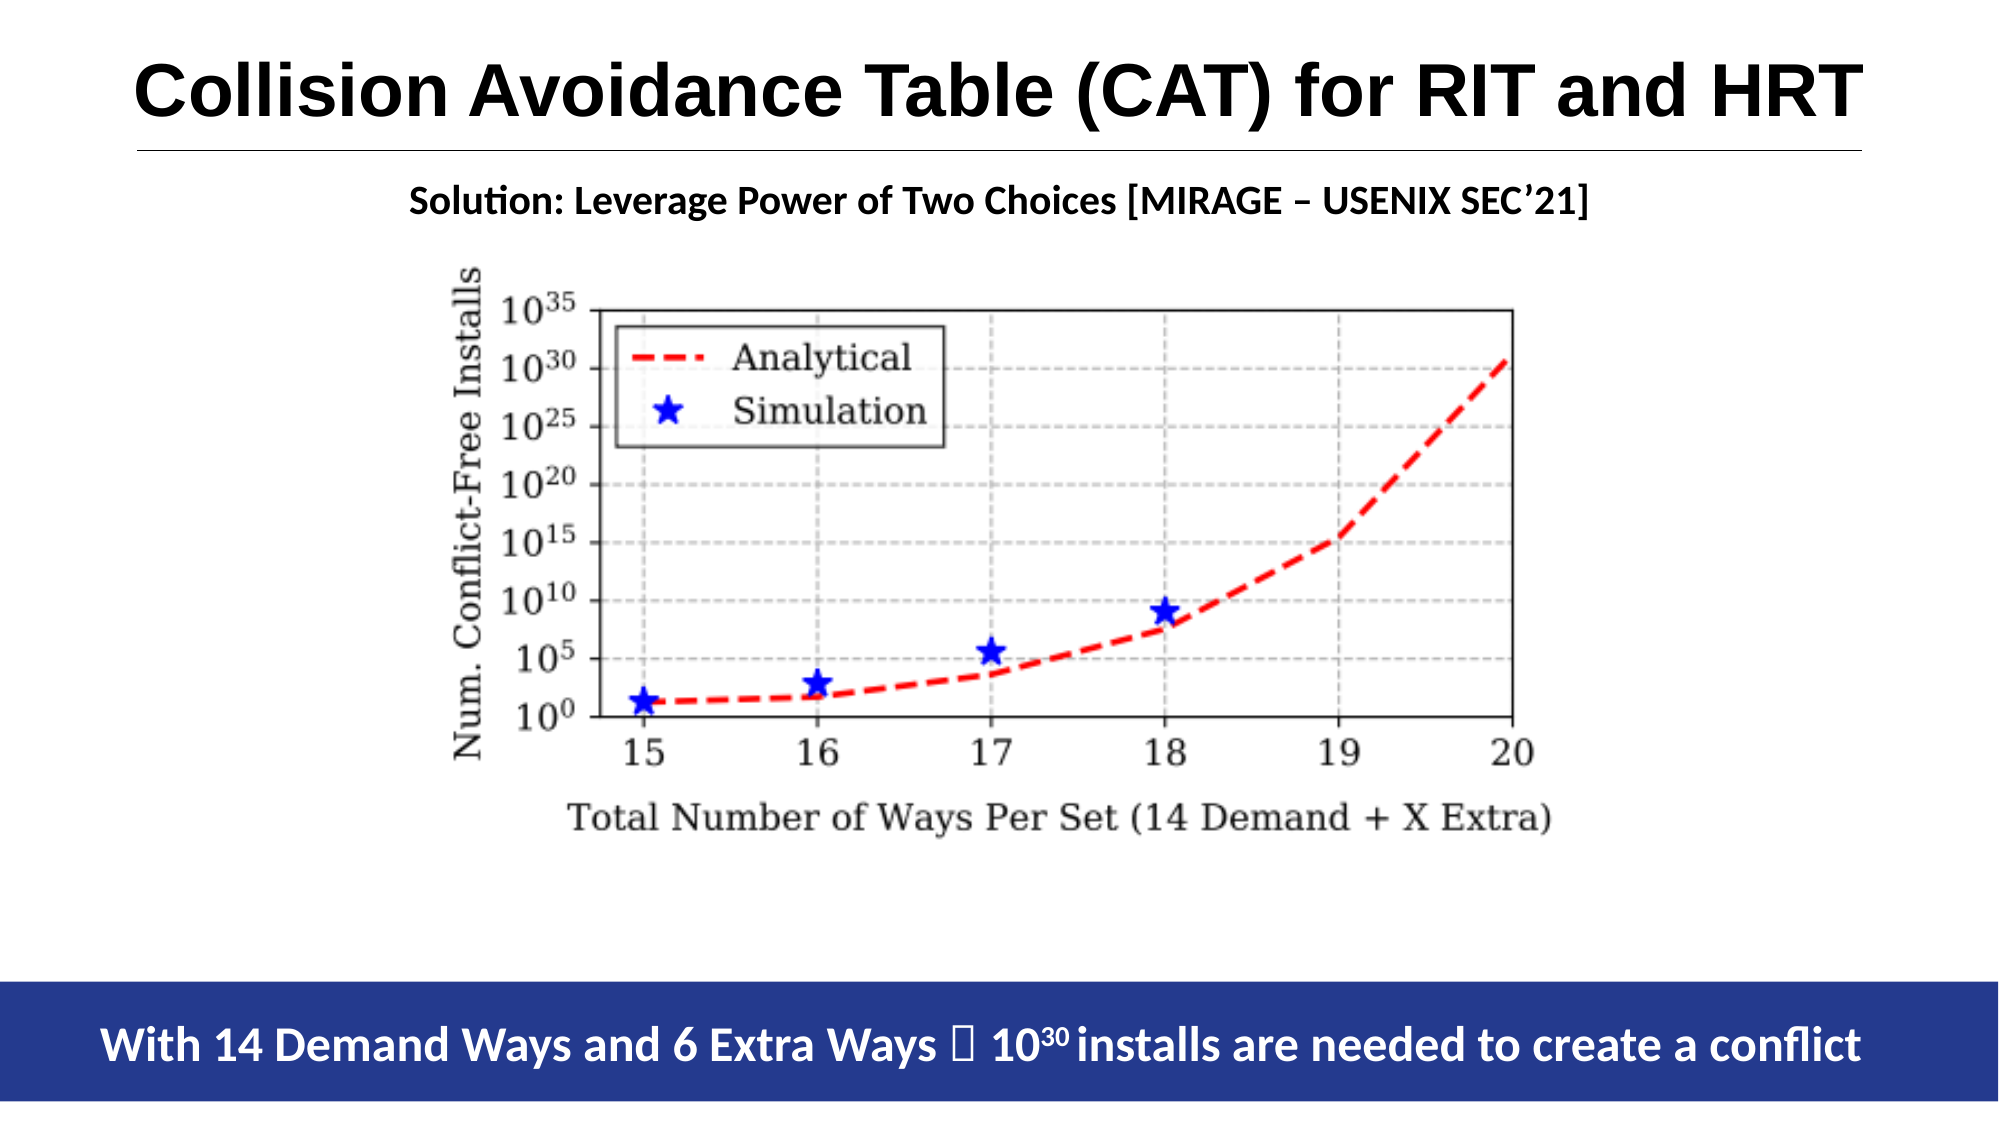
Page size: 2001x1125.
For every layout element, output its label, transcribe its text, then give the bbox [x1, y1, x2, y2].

text_box With 14 Demand Ways and 6 Extra Ways  1030 installs are needed to create a conflict [0, 981, 1999, 1102]
picture [432, 245, 1564, 856]
title Collision Avoidance Table (CAT) for RIT and HRT [108, 34, 1892, 151]
text_box Solution: Leverage Power of Two Choices [MIRAGE – USENIX SEC’21] [243, 165, 1757, 230]
